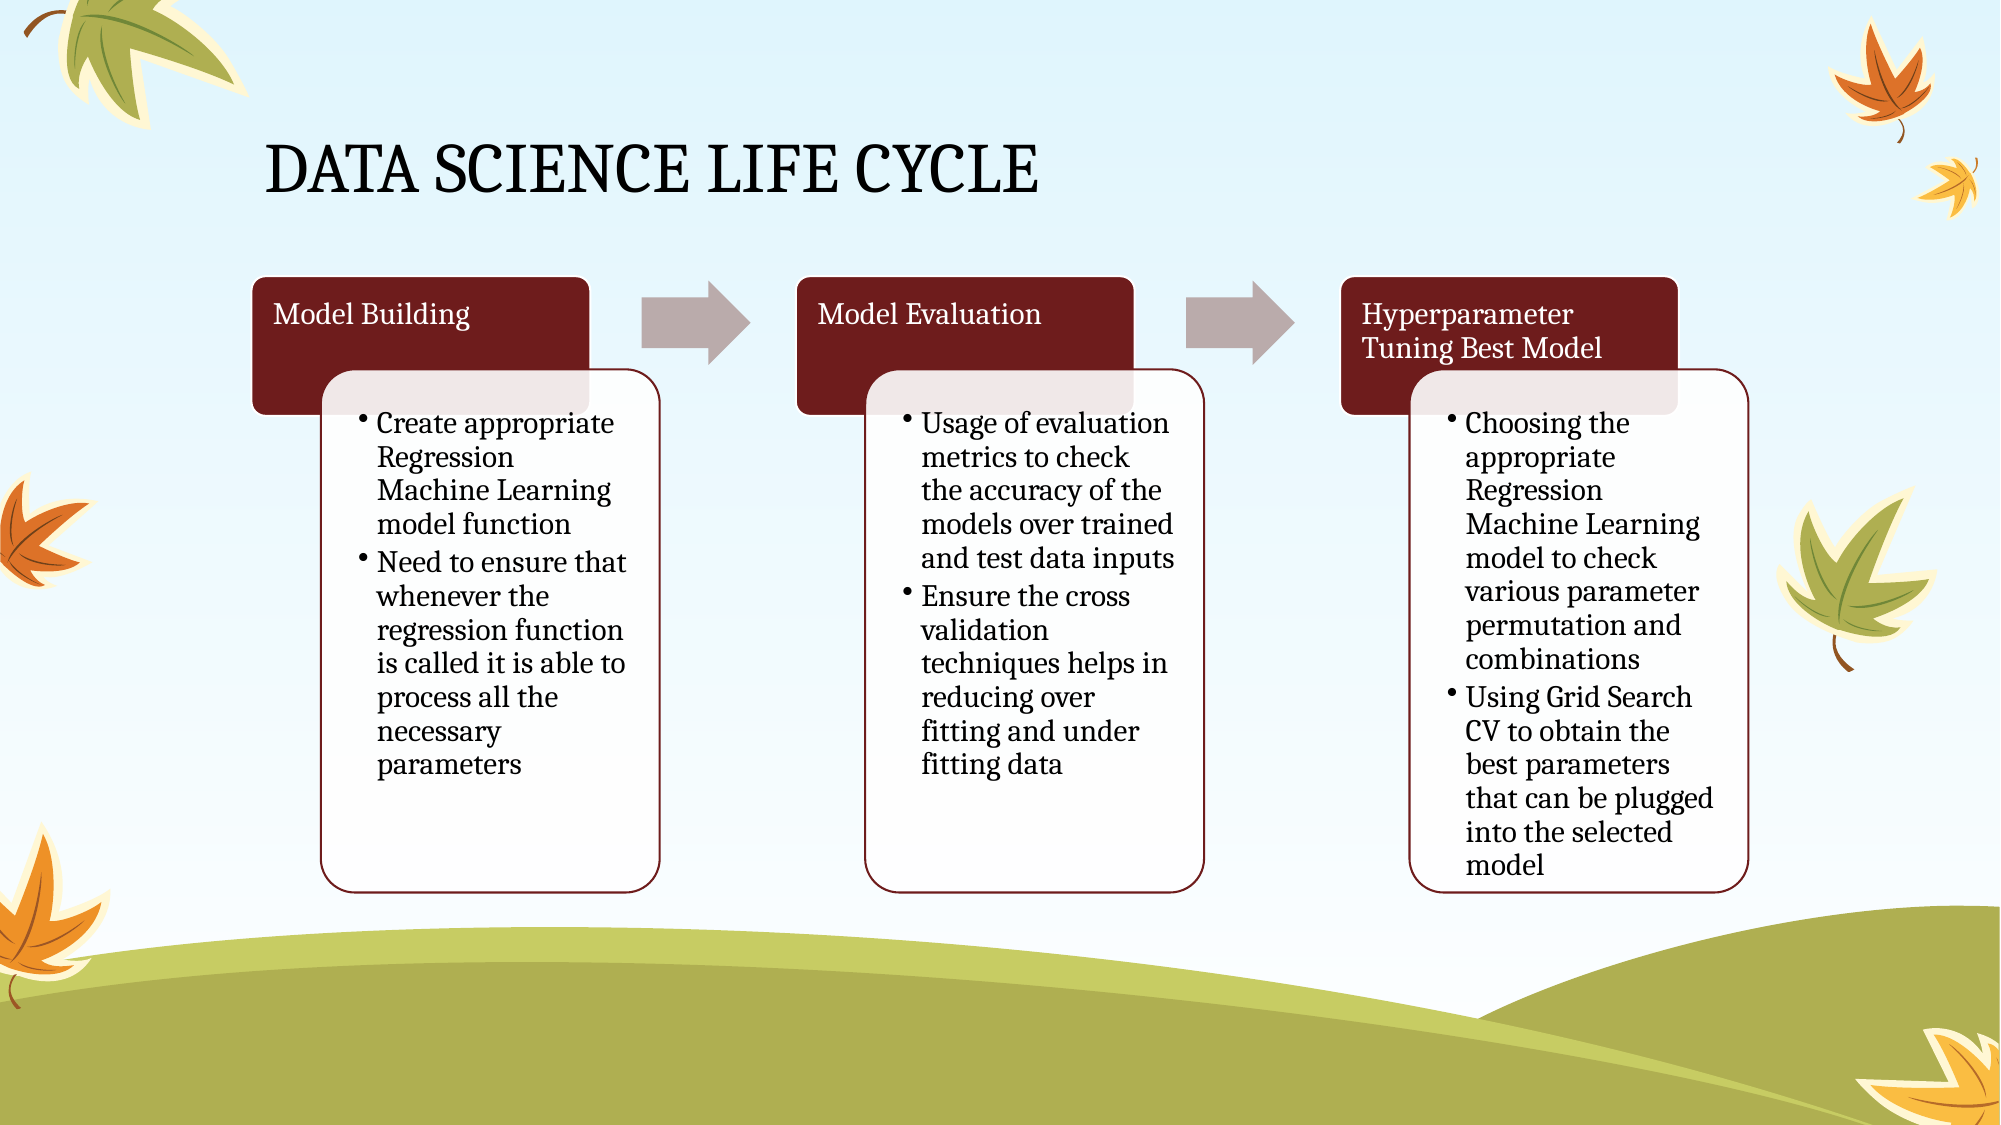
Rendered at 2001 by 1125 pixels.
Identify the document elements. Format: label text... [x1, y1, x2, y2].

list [250, 243, 1750, 925]
title DATA SCIENCE LIFE CYCLE [249, 12, 1749, 216]
